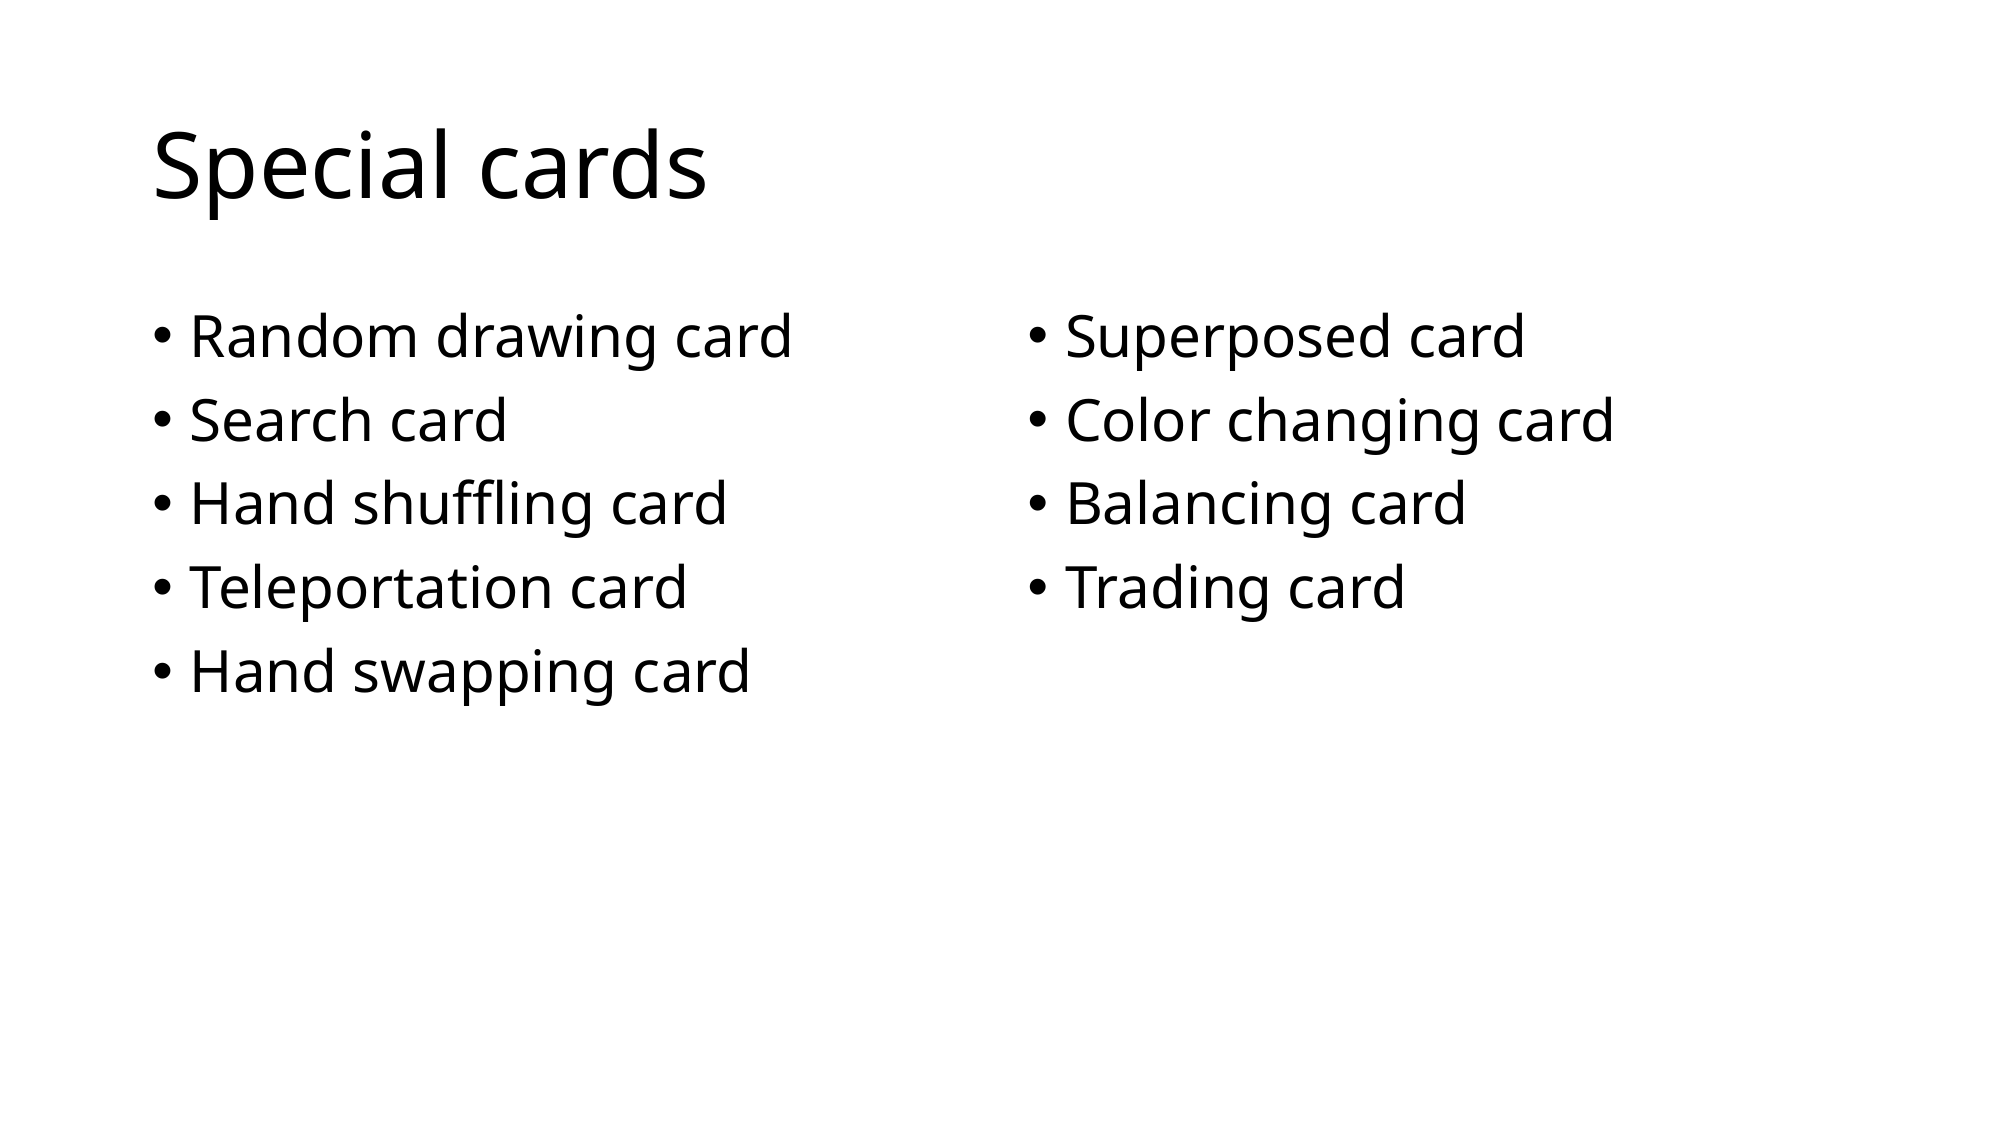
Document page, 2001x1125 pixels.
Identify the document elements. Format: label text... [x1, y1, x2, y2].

title Special cards [137, 59, 1863, 278]
list Superposed card Color changing card Balancing card Trading card [1012, 299, 1863, 1014]
list Random drawing card Search card Hand shuffling card Teleportation card Hand swapping card [137, 299, 988, 1014]
